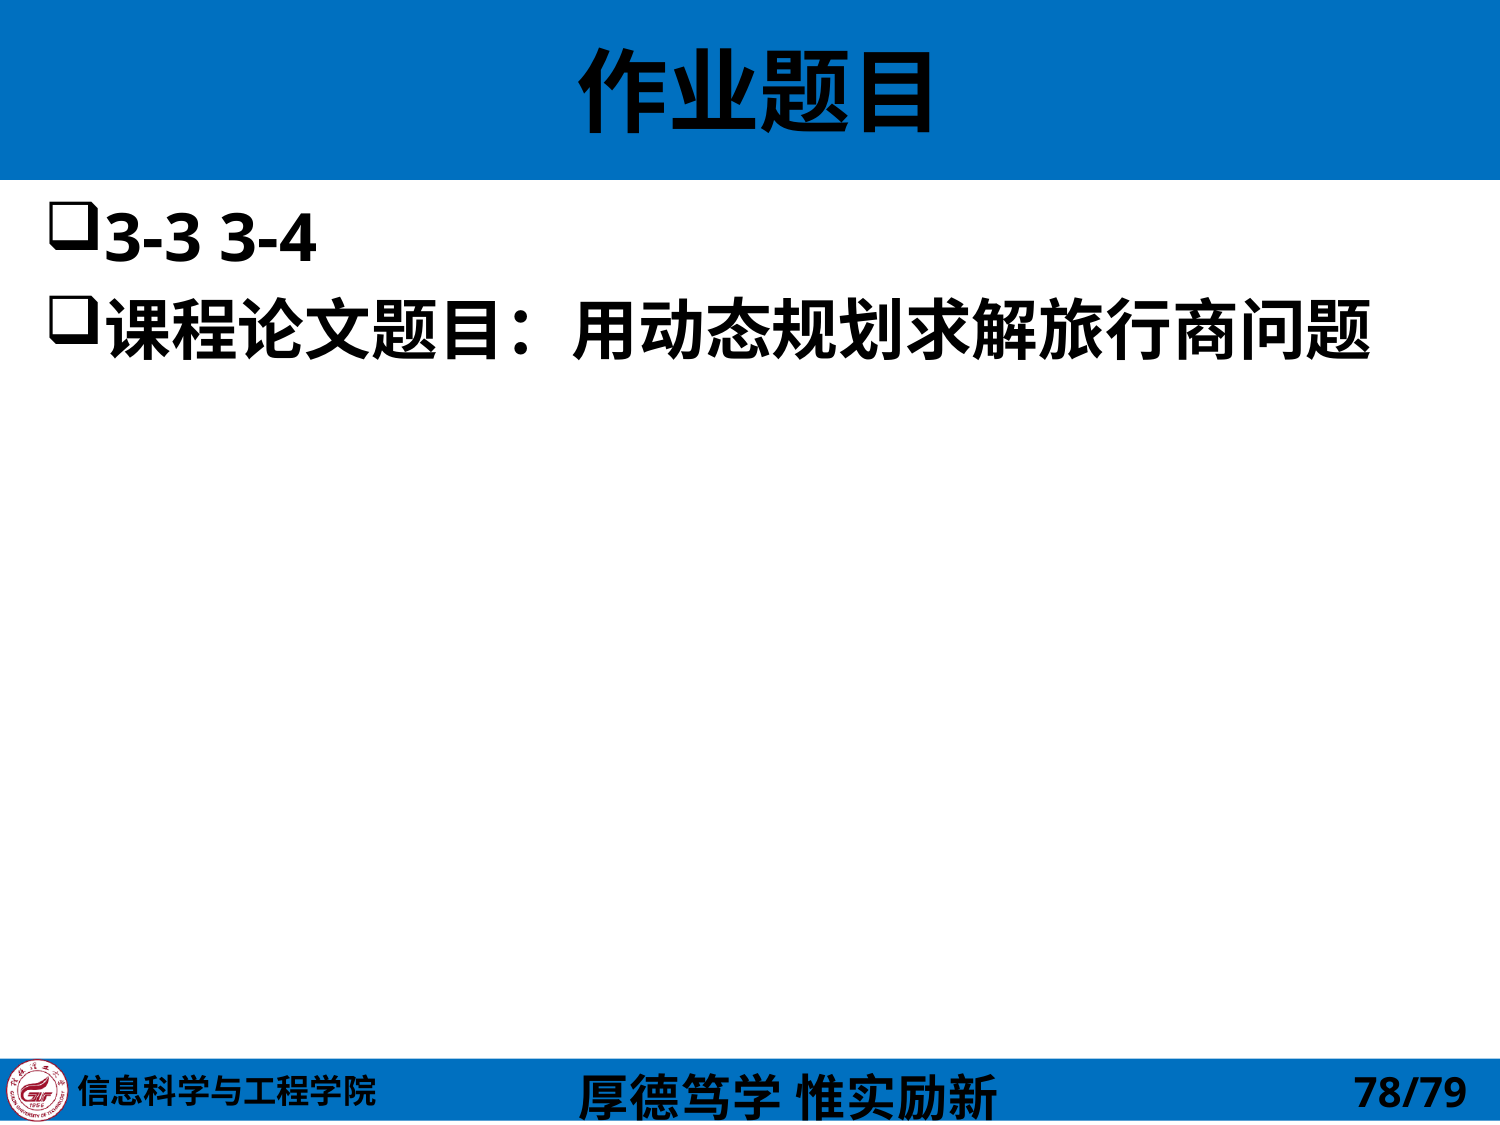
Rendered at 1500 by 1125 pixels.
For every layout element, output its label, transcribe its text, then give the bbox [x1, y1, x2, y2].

slide_number 78/79 [1132, 1058, 1483, 1121]
list 3-3 3-4 课程论文题目：用动态规划求解旅行商问题 [29, 187, 1471, 1046]
title 作业题目 [85, 0, 1436, 183]
picture [5, 1058, 69, 1122]
